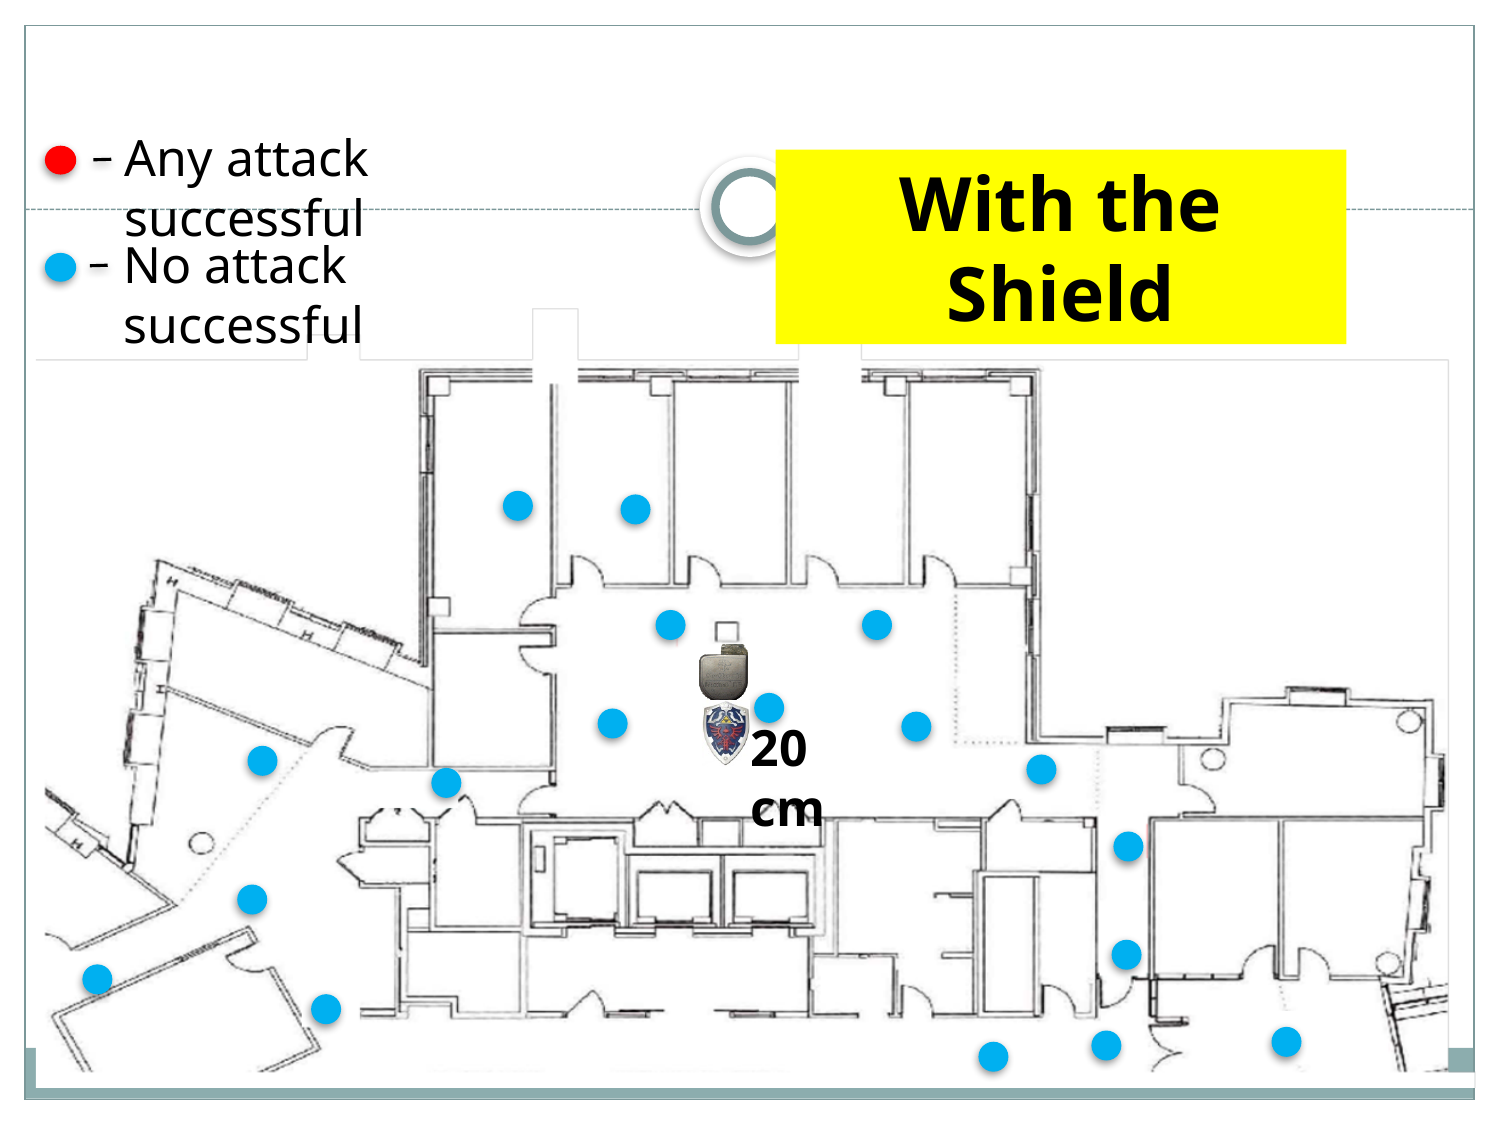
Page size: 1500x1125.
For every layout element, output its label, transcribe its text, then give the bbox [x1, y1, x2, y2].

picture [35, 303, 401, 1125]
picture [365, 0, 1476, 1125]
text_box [401, 171, 983, 1125]
picture [698, 643, 750, 770]
text_box With the Shield [1151, 149, 1347, 345]
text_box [44, 118, 592, 303]
